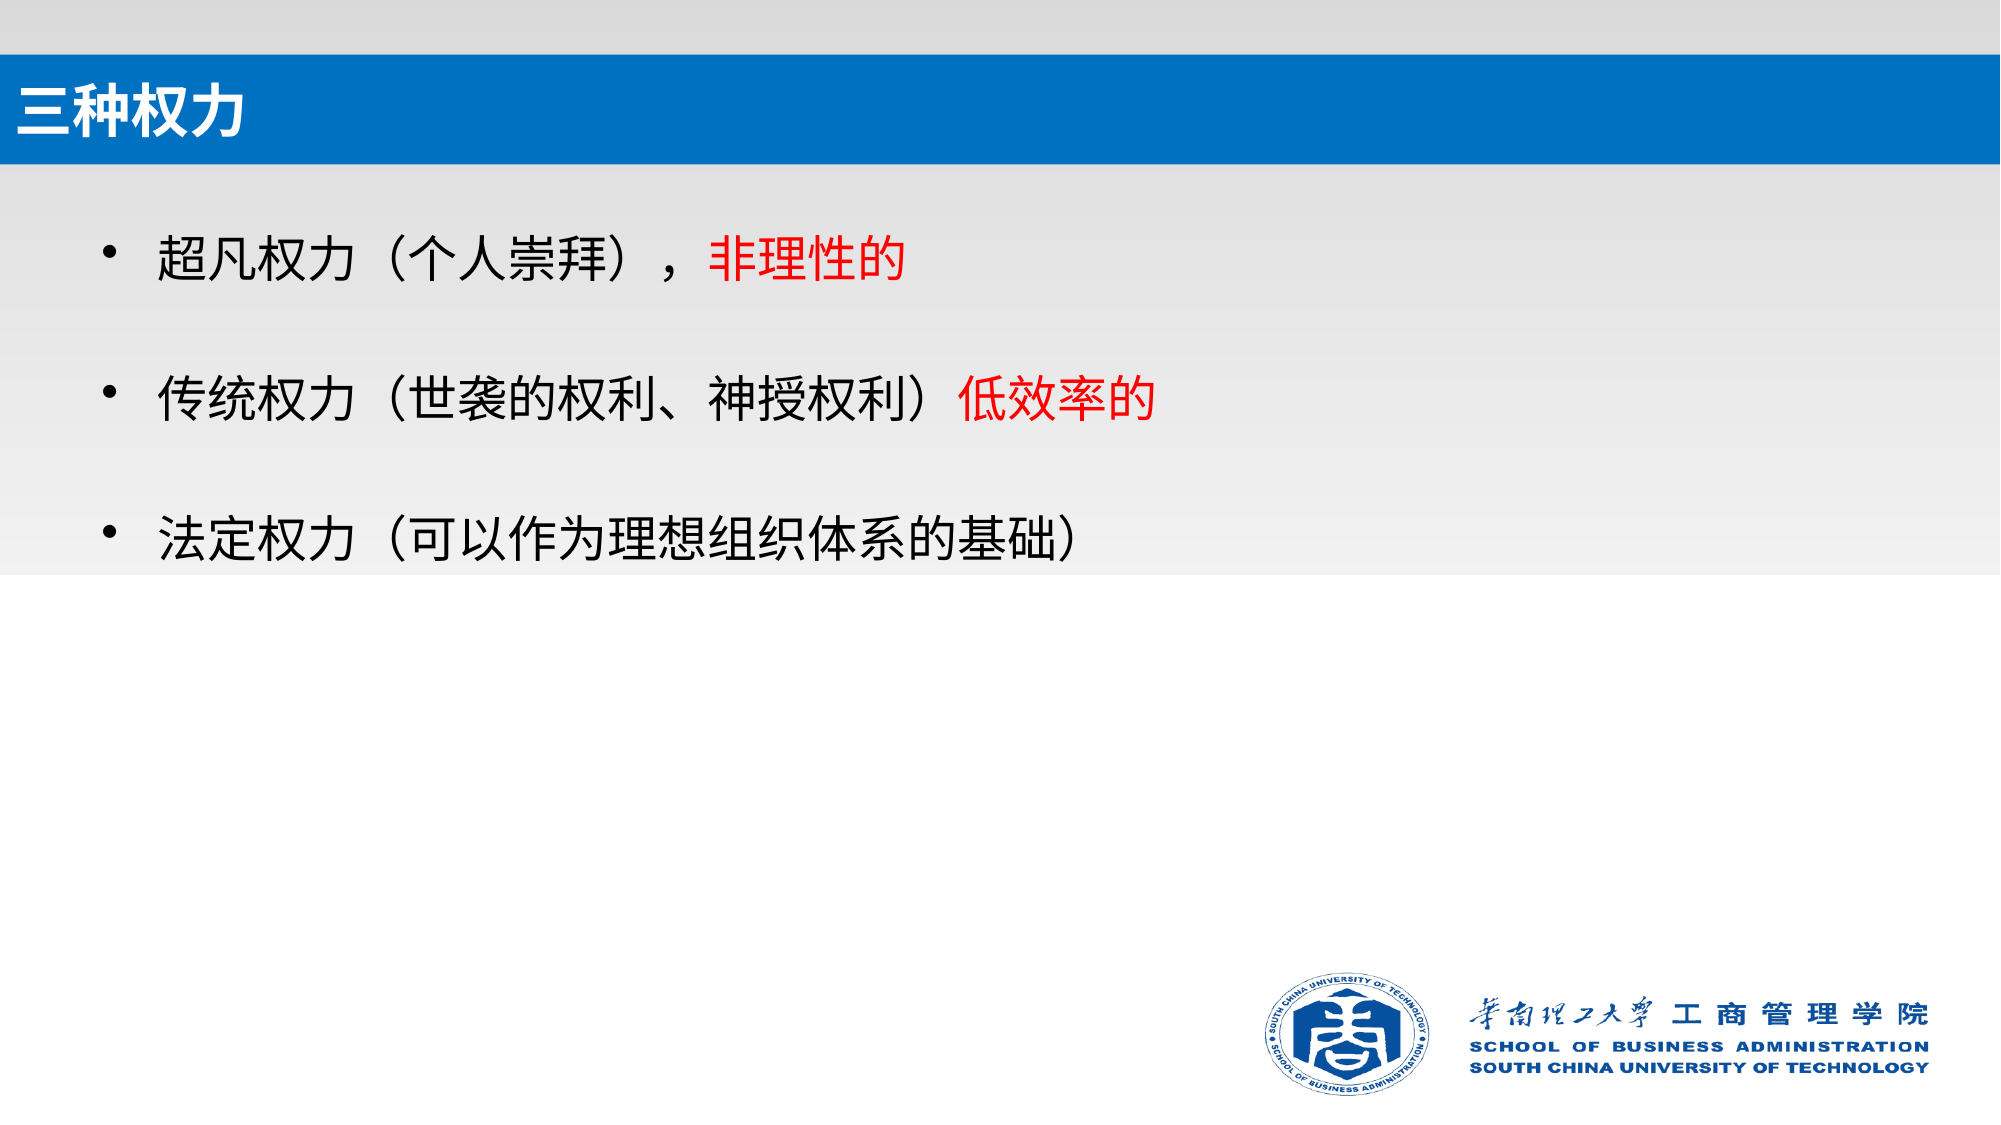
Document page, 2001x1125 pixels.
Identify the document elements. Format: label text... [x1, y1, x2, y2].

list 超凡权力（个人崇拜），非理性的 传统权力（世袭的权利、神授权利）低效率的 法定权力（可以作为理想组织体系的基础） [86, 219, 1898, 1006]
picture [1241, 941, 1961, 1125]
title 三种权力 [0, 54, 2000, 165]
